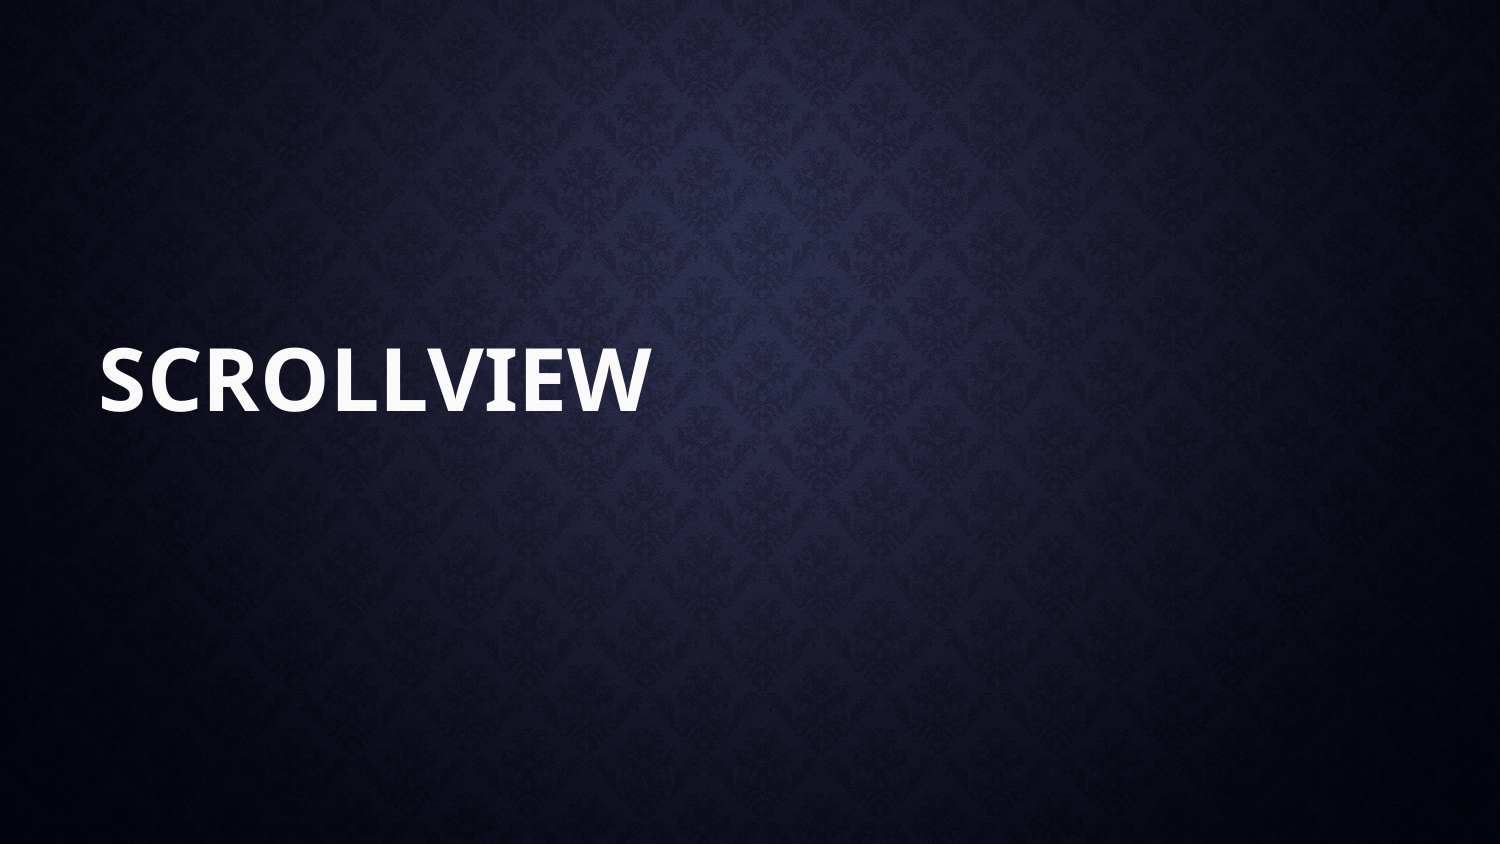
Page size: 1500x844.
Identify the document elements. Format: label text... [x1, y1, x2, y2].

title ScrollView [43, 202, 708, 446]
